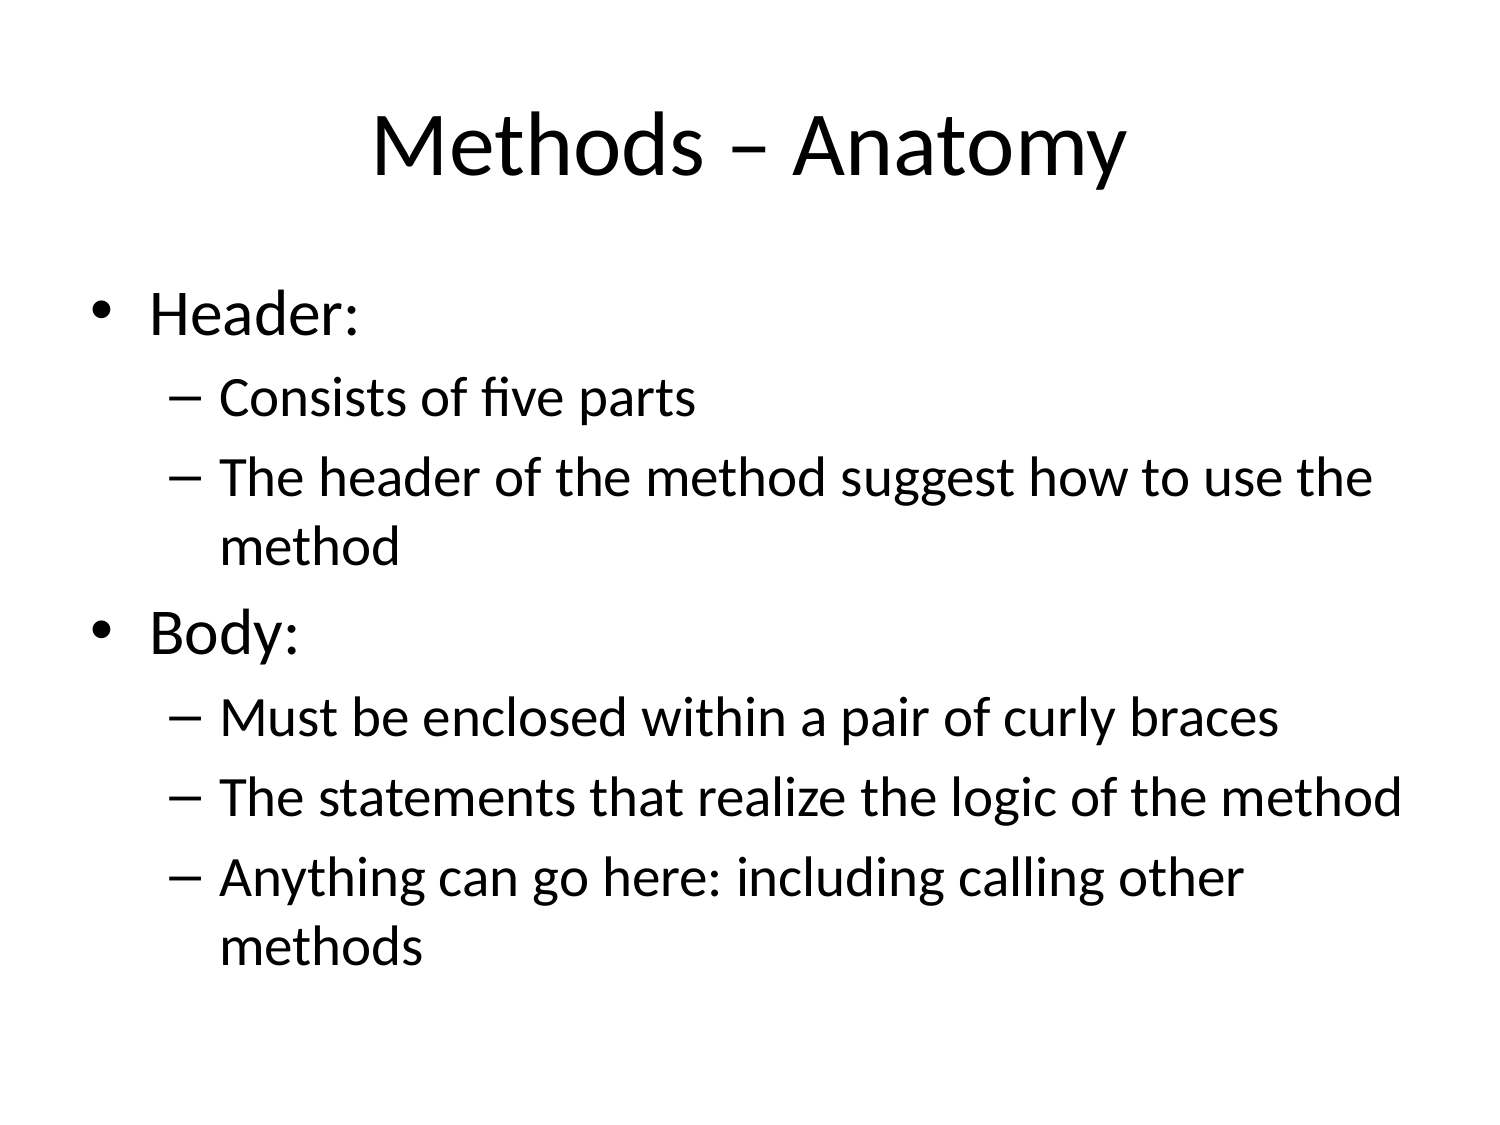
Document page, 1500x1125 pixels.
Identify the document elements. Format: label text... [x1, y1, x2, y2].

list Header: Consists of five parts The header of the method suggest how to use the method Body: Must be enclosed within a pair of curly braces The statements that realize the logic of the method Anything can go here: including calling other methods [75, 262, 1425, 1005]
title Methods – Anatomy [75, 45, 1425, 233]
